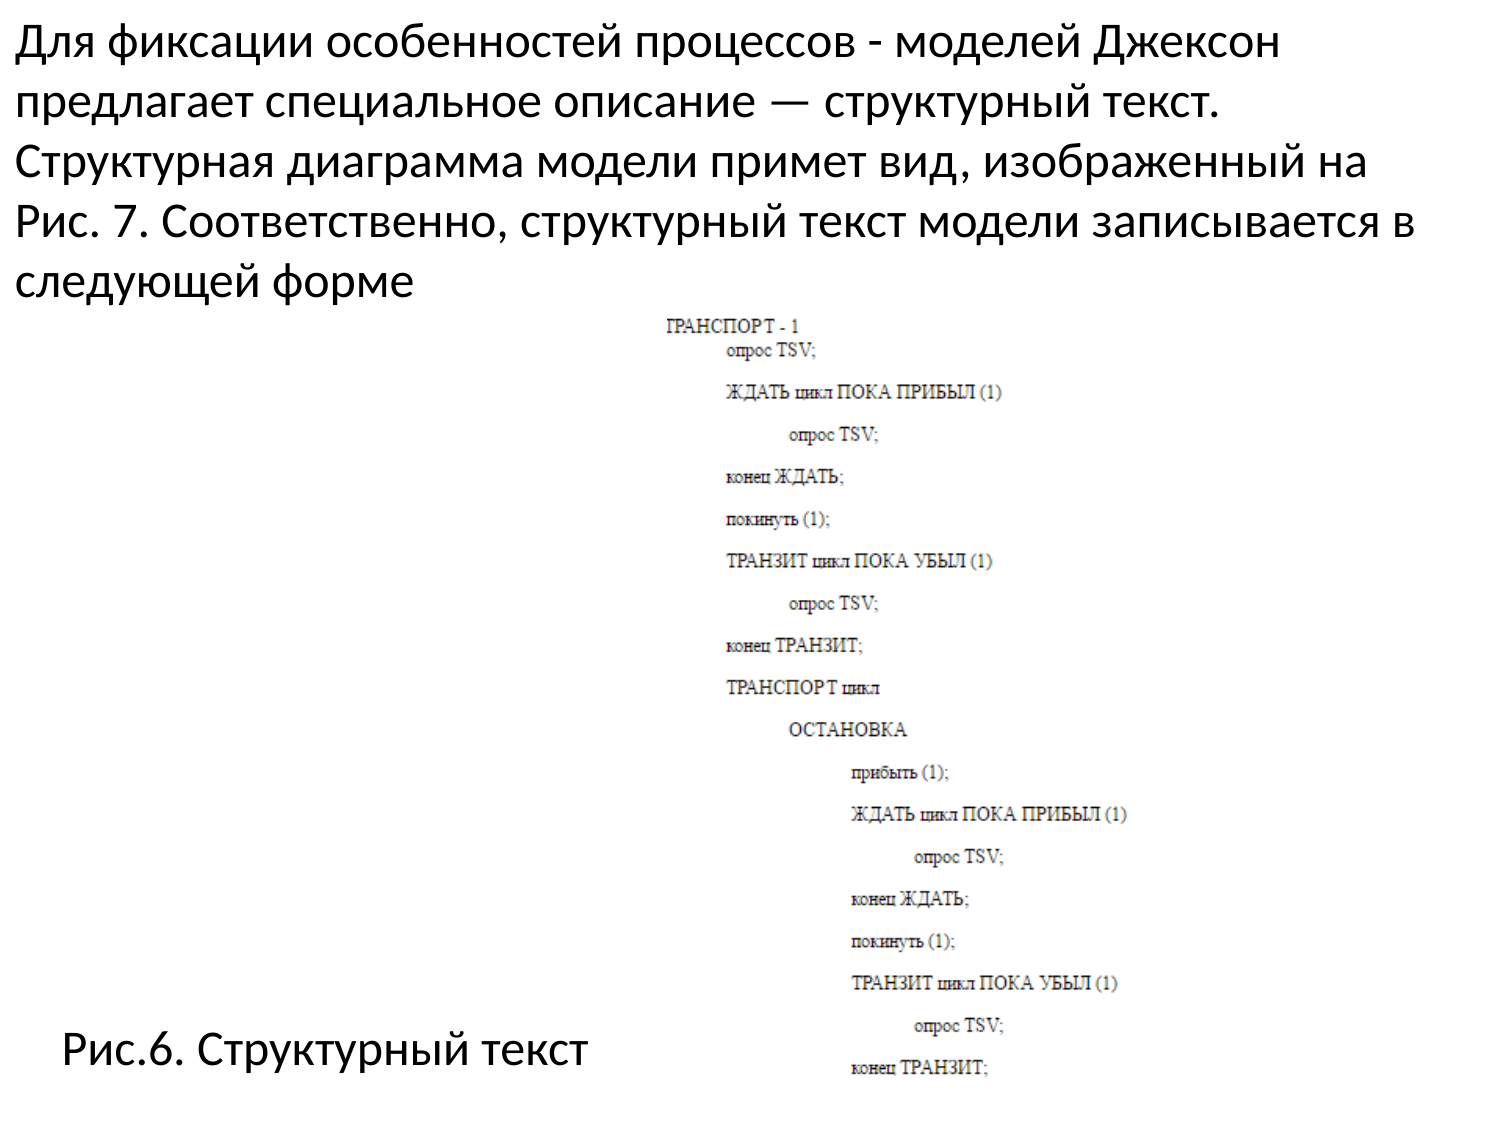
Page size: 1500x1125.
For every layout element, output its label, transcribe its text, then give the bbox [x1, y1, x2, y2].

text_box Рис.6. Структурный текст [46, 1007, 633, 1083]
picture [667, 316, 1330, 1080]
text_box Для фиксации особенностей процессов - моделей Джексон предлагает специальное описание — структурный текст. Структурная диаграмма модели примет вид, изображенный на Рис. 7. Соответственно, структурный текст модели записывается в следующей форме [0, 0, 1500, 315]
